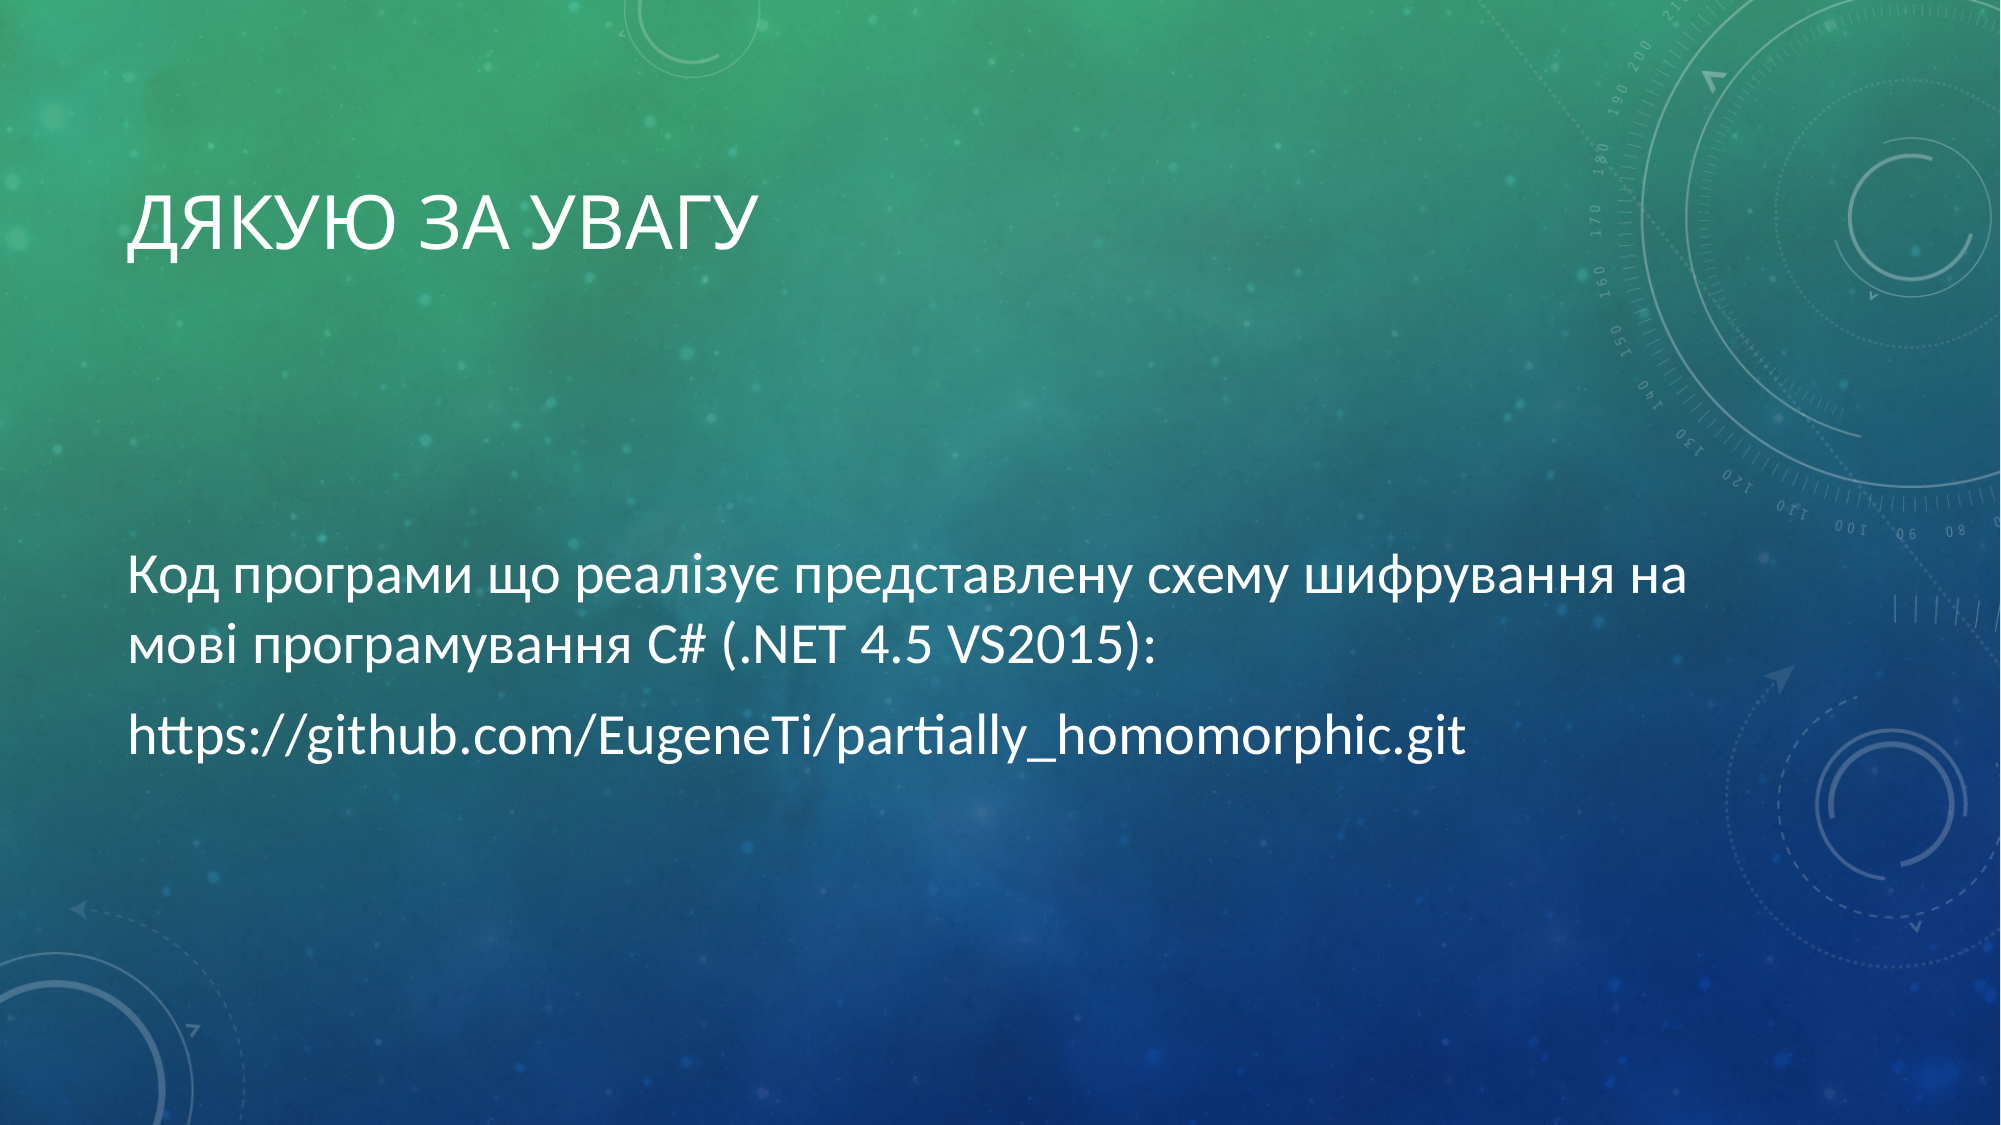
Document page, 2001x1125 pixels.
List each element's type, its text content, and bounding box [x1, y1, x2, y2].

list Код програми що реалізує представлену схему шифрування на мові програмування C# (.NET 4.5 VS2015): https://github.com/EugeneTi/partially_homomorphic.git [112, 351, 1775, 950]
title Дякую за увагу [112, 99, 1775, 339]
picture [0, 0, 2001, 1125]
